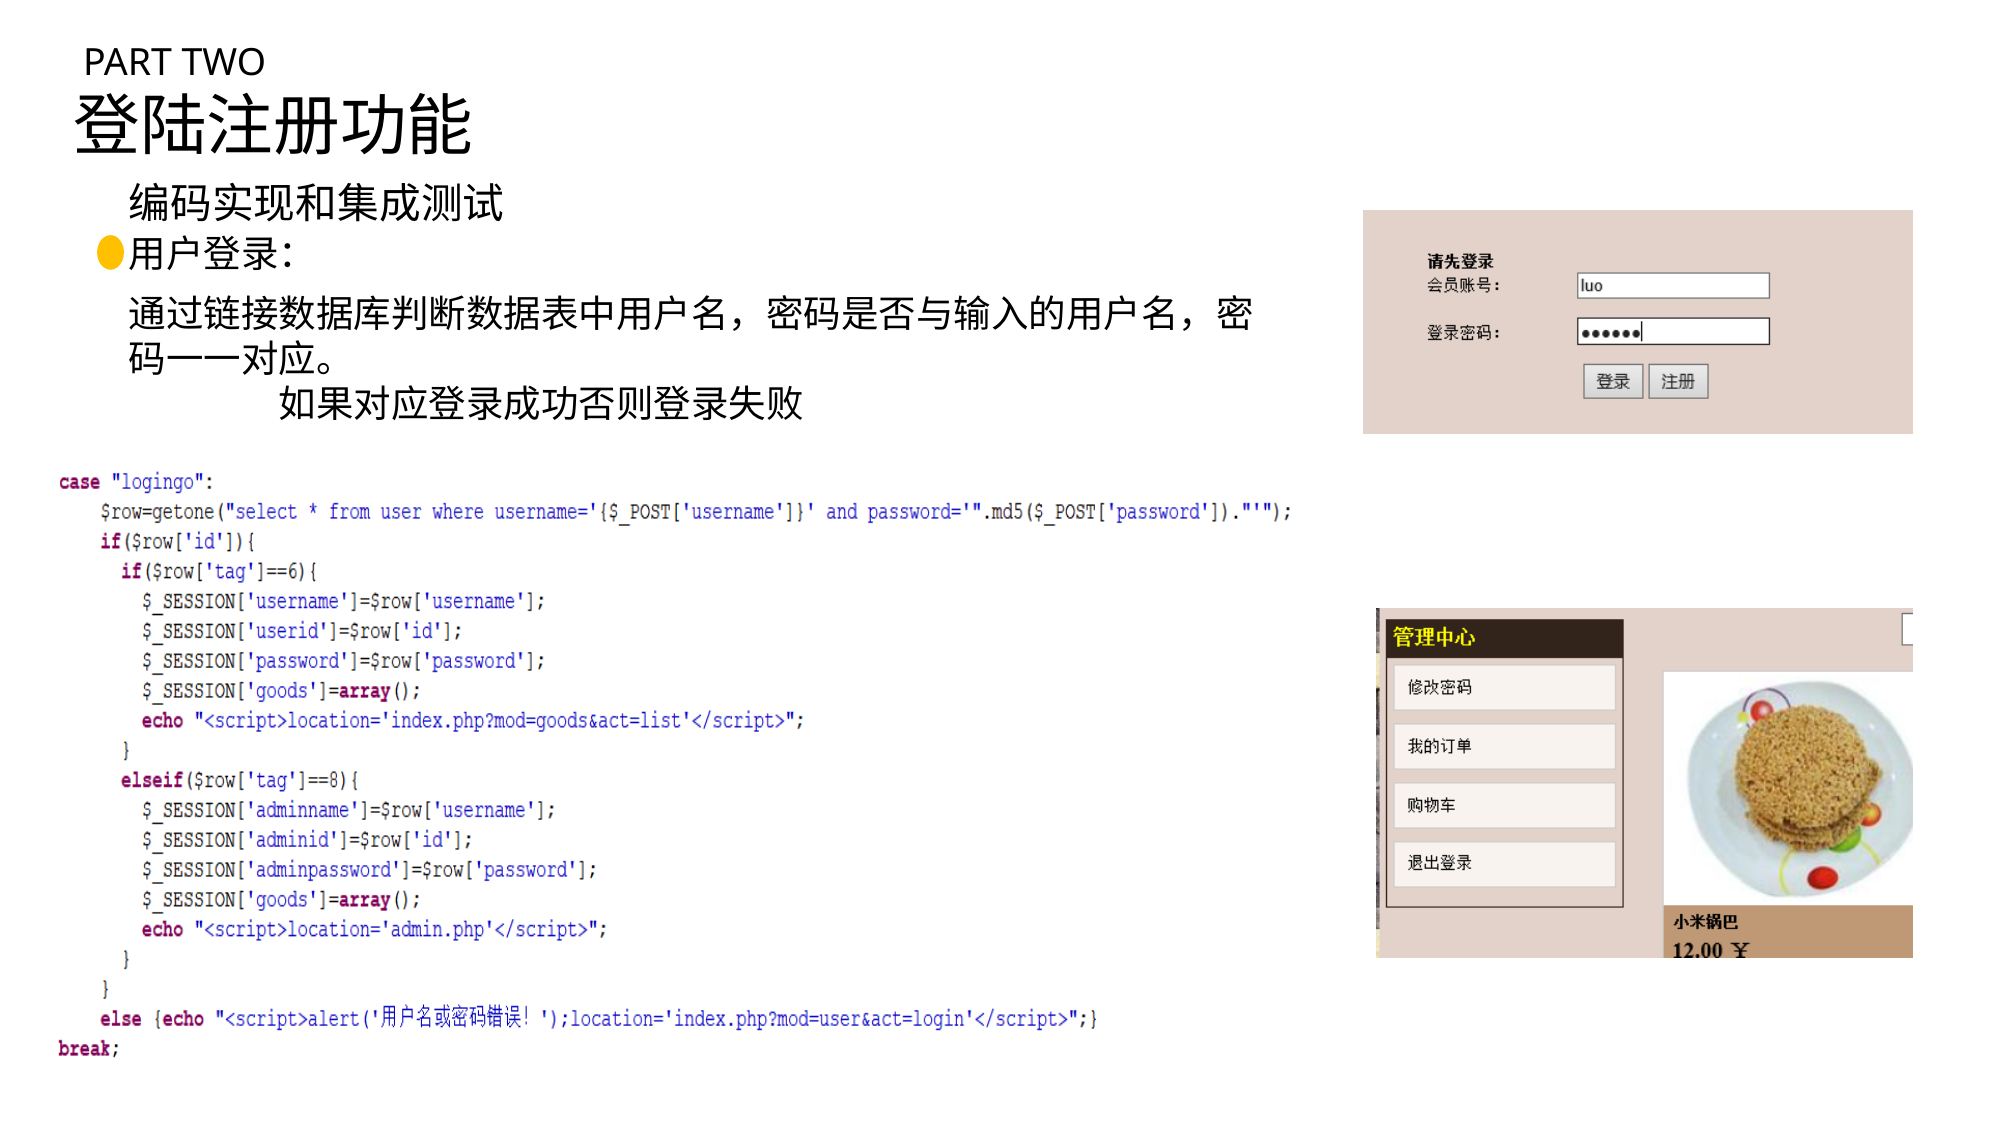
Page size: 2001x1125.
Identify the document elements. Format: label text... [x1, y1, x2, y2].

text_box 通过链接数据库判断数据表中用户名，密码是否与输入的用户名，密码一一对应。 如果对应登录成功否则登录失败 [113, 282, 1285, 433]
picture [1363, 210, 1913, 434]
picture [58, 462, 1321, 1080]
text_box 用户登录： [113, 235, 587, 282]
text_box PART TWO 登陆注册功能 [58, 30, 489, 171]
text_box [97, 235, 124, 270]
picture [1376, 608, 1913, 958]
text_box 编码实现和集成测试 [113, 169, 640, 235]
